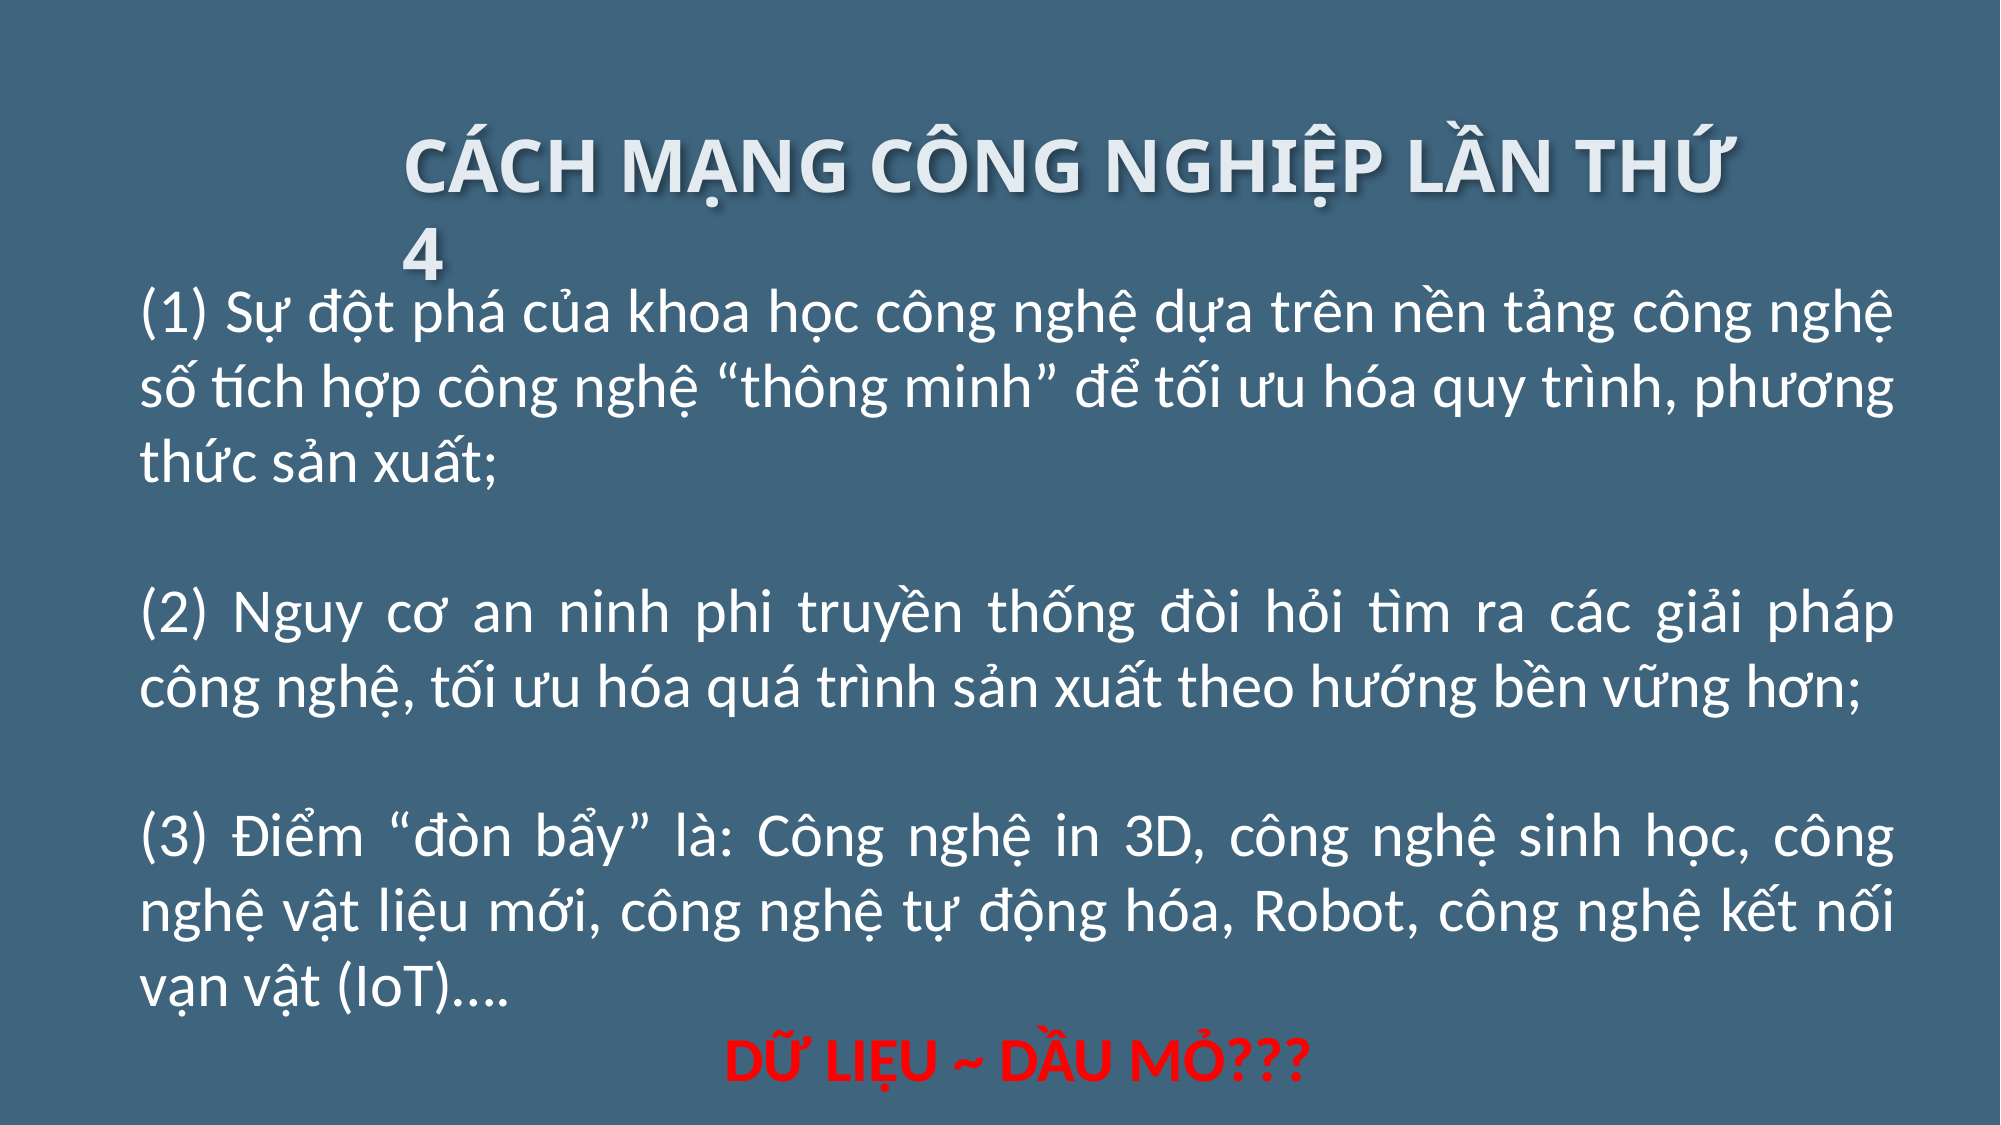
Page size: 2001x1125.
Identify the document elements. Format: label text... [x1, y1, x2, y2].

text_box (1) Sự đột phá của khoa học công nghệ dựa trên nền tảng công nghệ số tích hợp công nghệ “thông minh” để tối ưu hóa quy trình, phương thức sản xuất; (2) Nguy cơ an ninh phi truyền thống đòi hỏi tìm ra các giải pháp công nghệ, tối ưu hóa quá trình sản xuất theo hướng bền vững hơn; (3) Điểm “đòn bẩy” là: Công nghệ in 3D, công nghệ sinh học, công nghệ vật liệu mới, công nghệ tự động hóa, Robot, công nghệ kết nối vạn vật (IoT)…. DỮ LIỆU ~ DẦU MỎ??? [124, 262, 1913, 1102]
text_box CÁCH MẠNG CÔNG NGHIỆP LẦN THỨ 4 [387, 112, 1800, 262]
